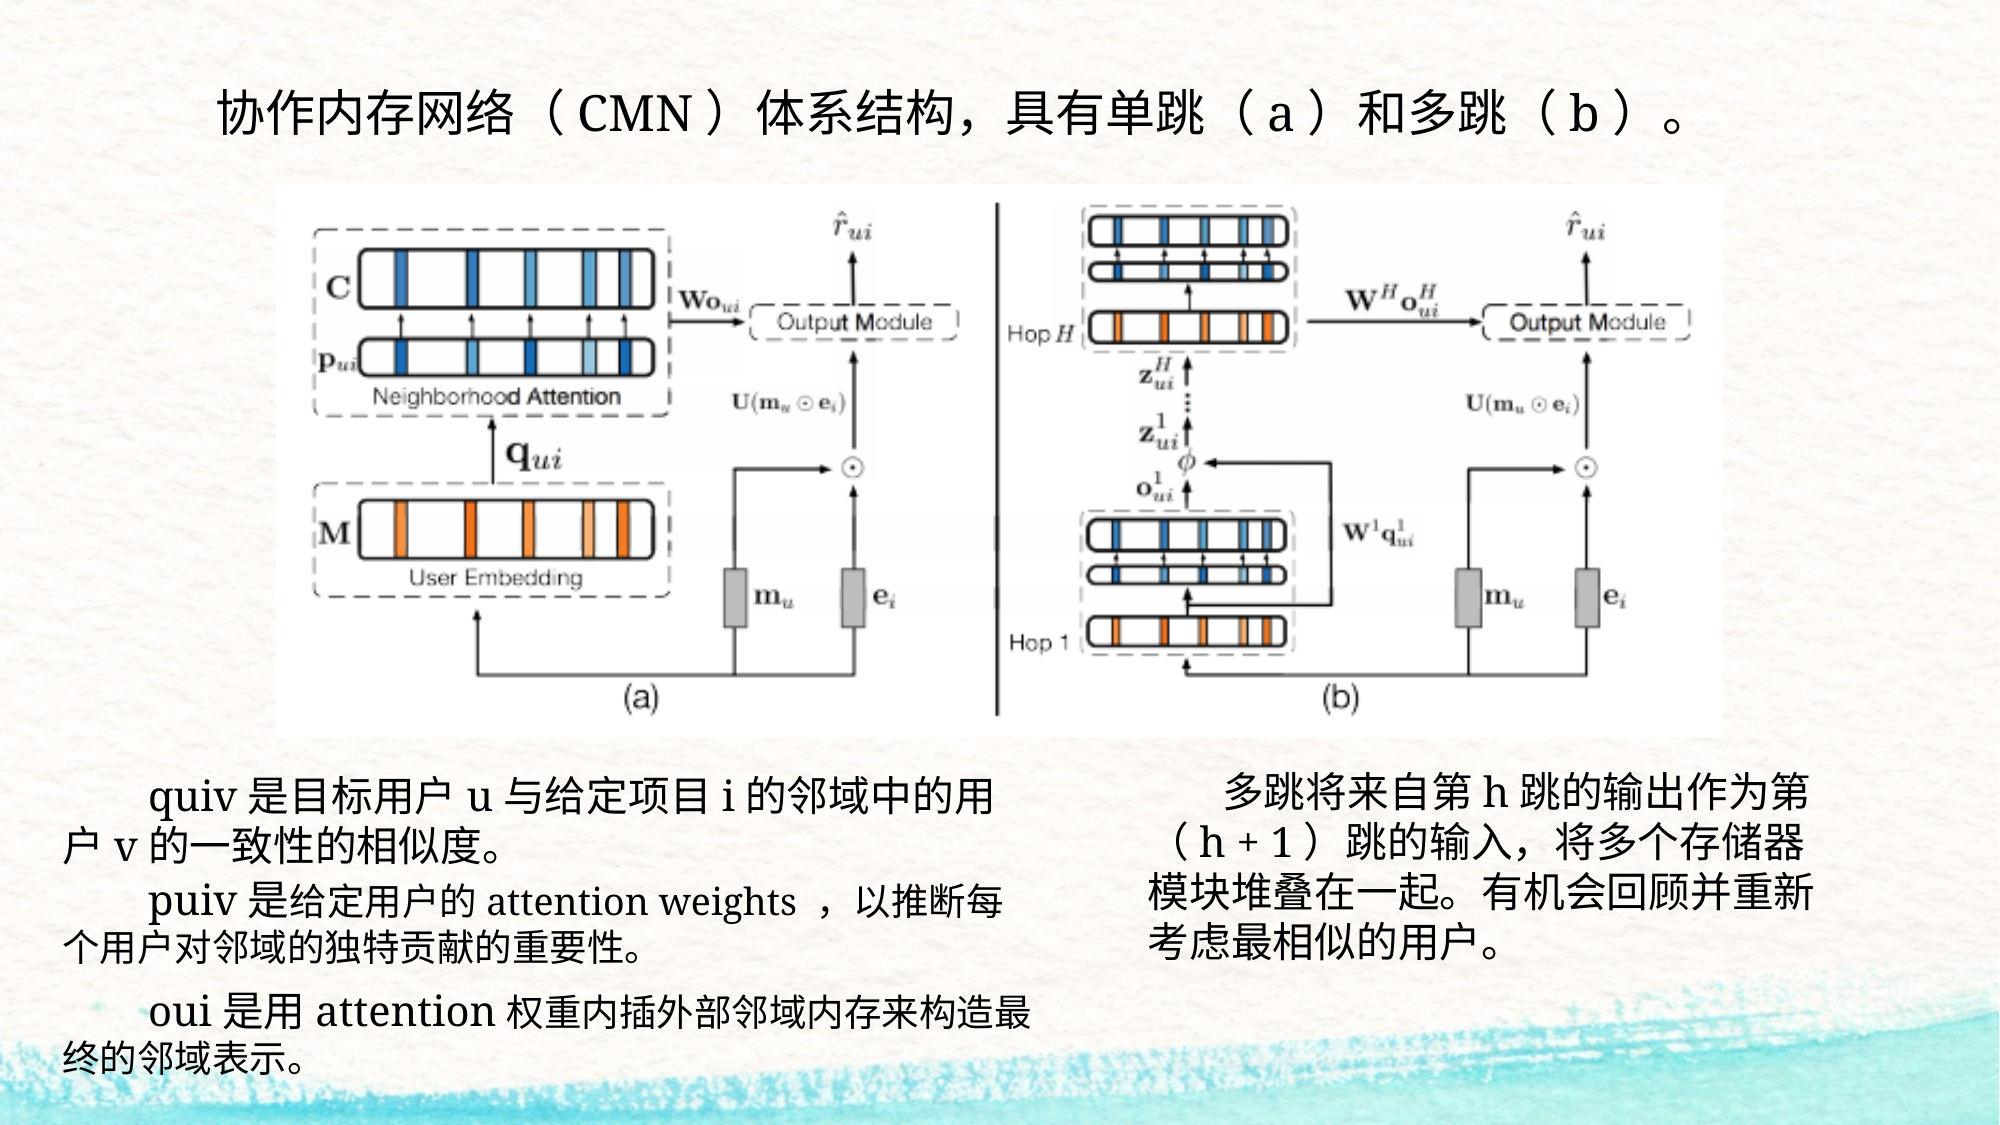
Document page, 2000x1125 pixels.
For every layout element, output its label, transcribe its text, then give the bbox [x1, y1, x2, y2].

text_box 协作内存网络（CMN）体系结构，具有单跳（a）和多跳（b）。 [200, 74, 1849, 149]
picture [0, 0, 2000, 1125]
text_box quiv是目标用户u与给定项目i的邻域中的用户v的一致性的相似度。 [47, 762, 1047, 866]
text_box 多跳将​​来自第h跳的输出作为第（h + 1）跳的输入，将多个存储器模块堆叠在一起。有机会回顾并重新考虑最相似的用户。 [1132, 758, 1849, 973]
text_box oui是用attention权重内插外部邻域内存来构造最终的邻域表示。 [47, 977, 1047, 1088]
text_box puiv是给定用户的attention weights ，以推断每个用户对邻域的独特贡献的重要性。 [47, 866, 1047, 977]
